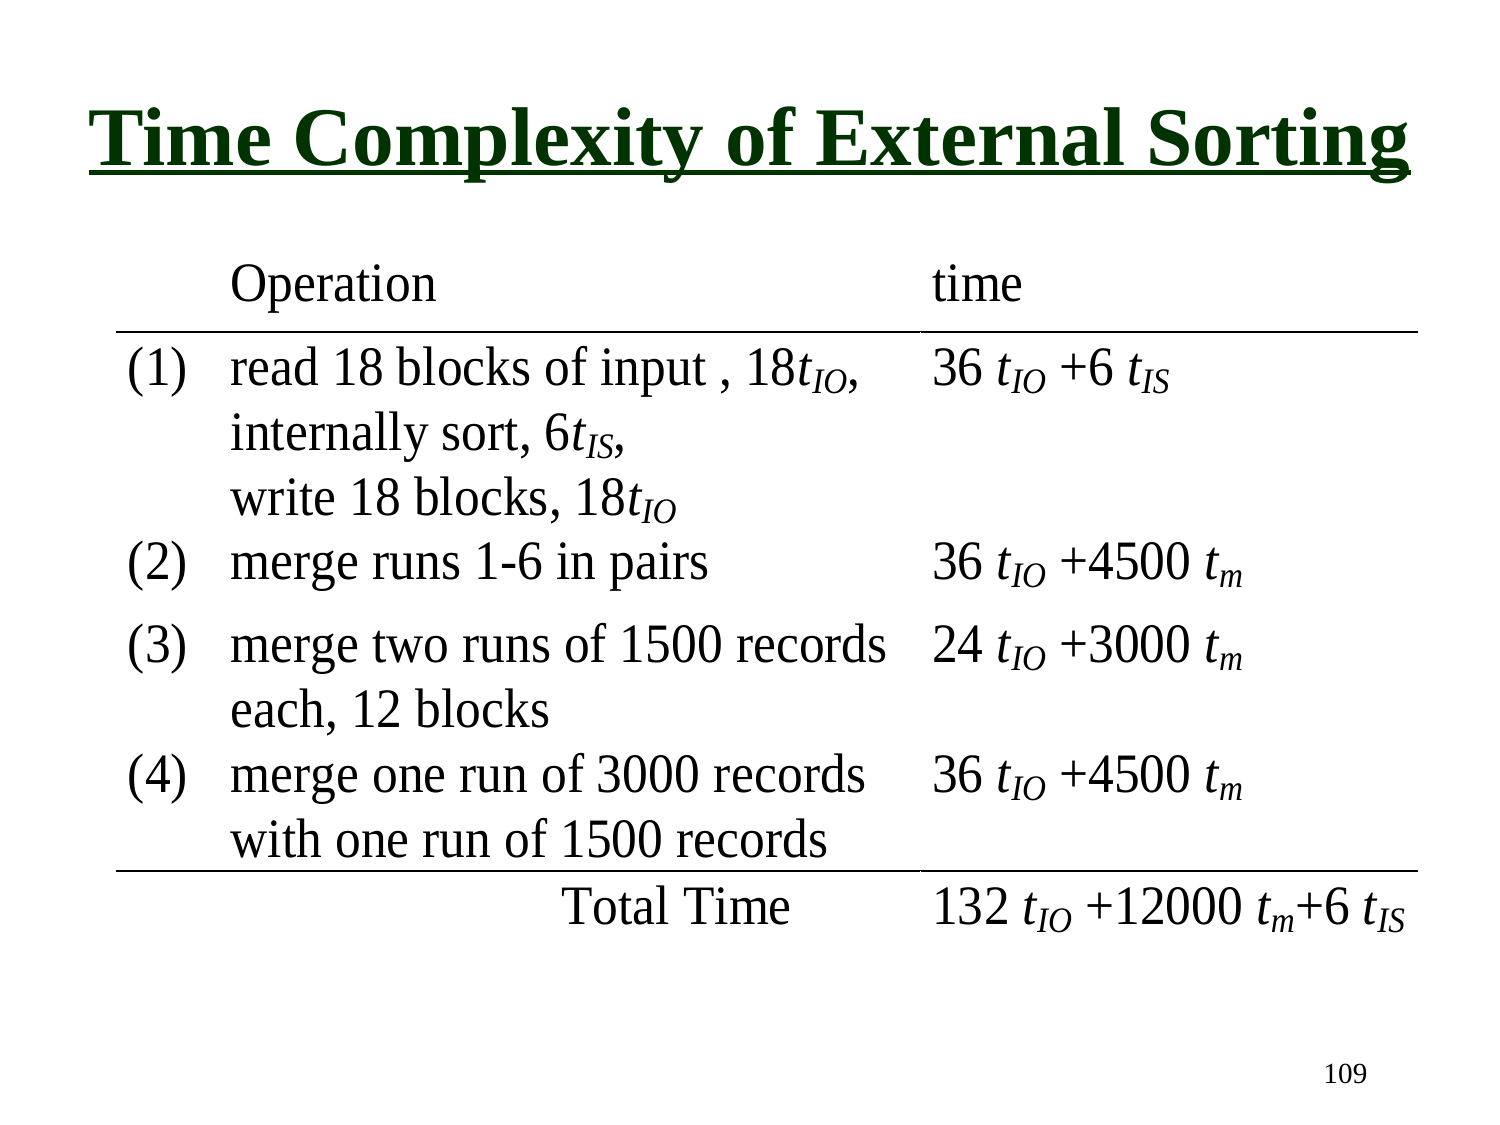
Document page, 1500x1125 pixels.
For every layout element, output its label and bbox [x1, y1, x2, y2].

slide_number [1069, 1046, 1383, 1123]
text_box [50, 38, 1450, 227]
text_box [98, 248, 1419, 997]
